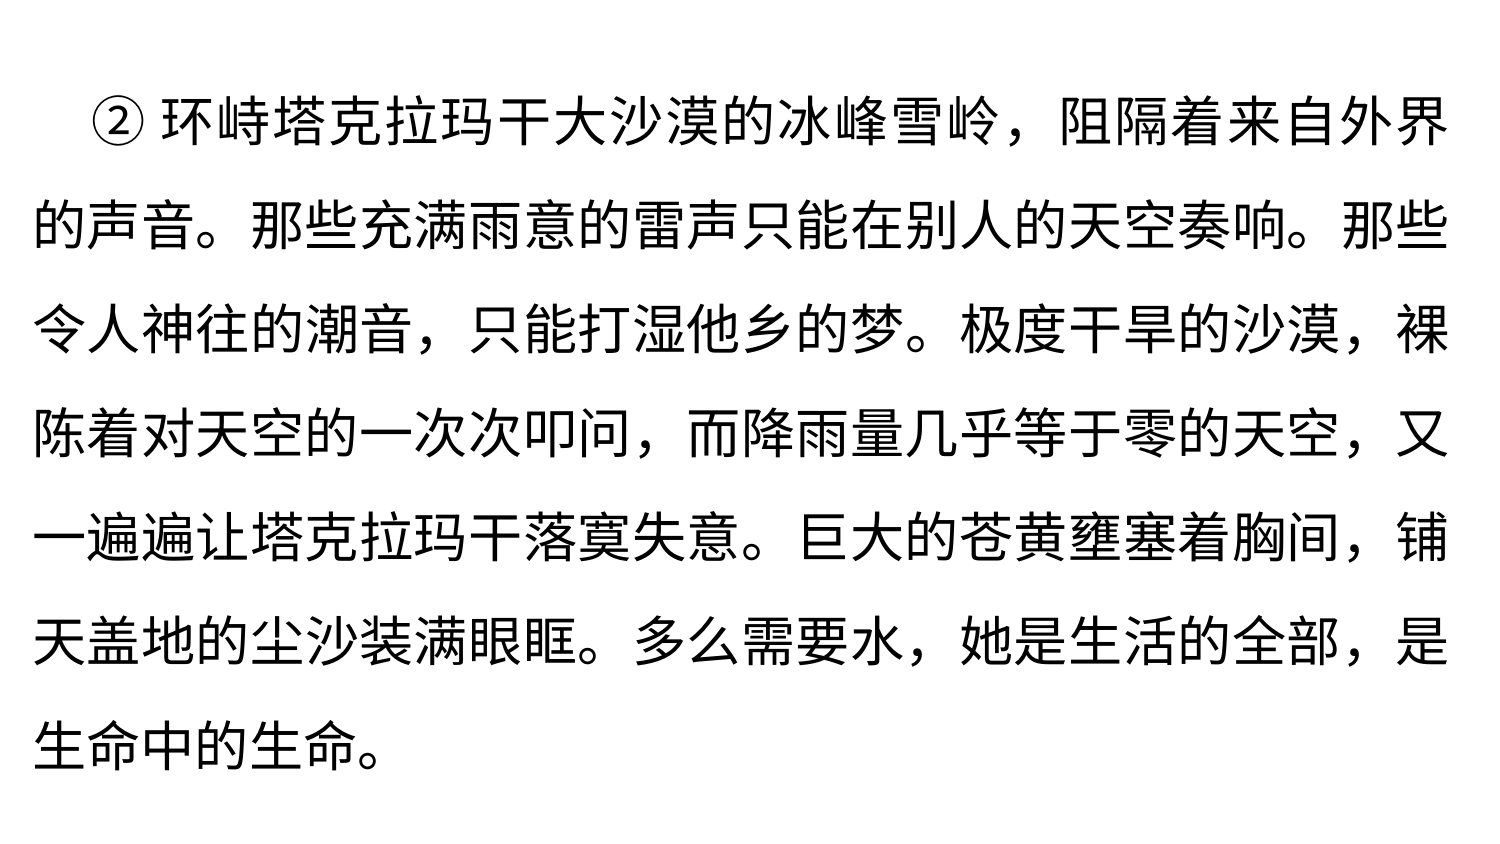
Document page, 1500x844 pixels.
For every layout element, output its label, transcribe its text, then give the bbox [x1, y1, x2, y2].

text_box ②环峙塔克拉玛干大沙漠的冰峰雪岭，阻隔着来自外界的声音。那些充满雨意的雷声只能在别人的天空奏响。那些令人神往的潮音，只能打湿他乡的梦。极度干旱的沙漠，裸陈着对天空的一次次叩问，而降雨量几乎等于零的天空，又一遍遍让塔克拉玛干落寞失意。巨大的苍黄壅塞着胸间，铺天盖地的尘沙装满眼眶。多么需要水，她是生活的全部，是生命中的生命。 [17, 40, 1465, 785]
